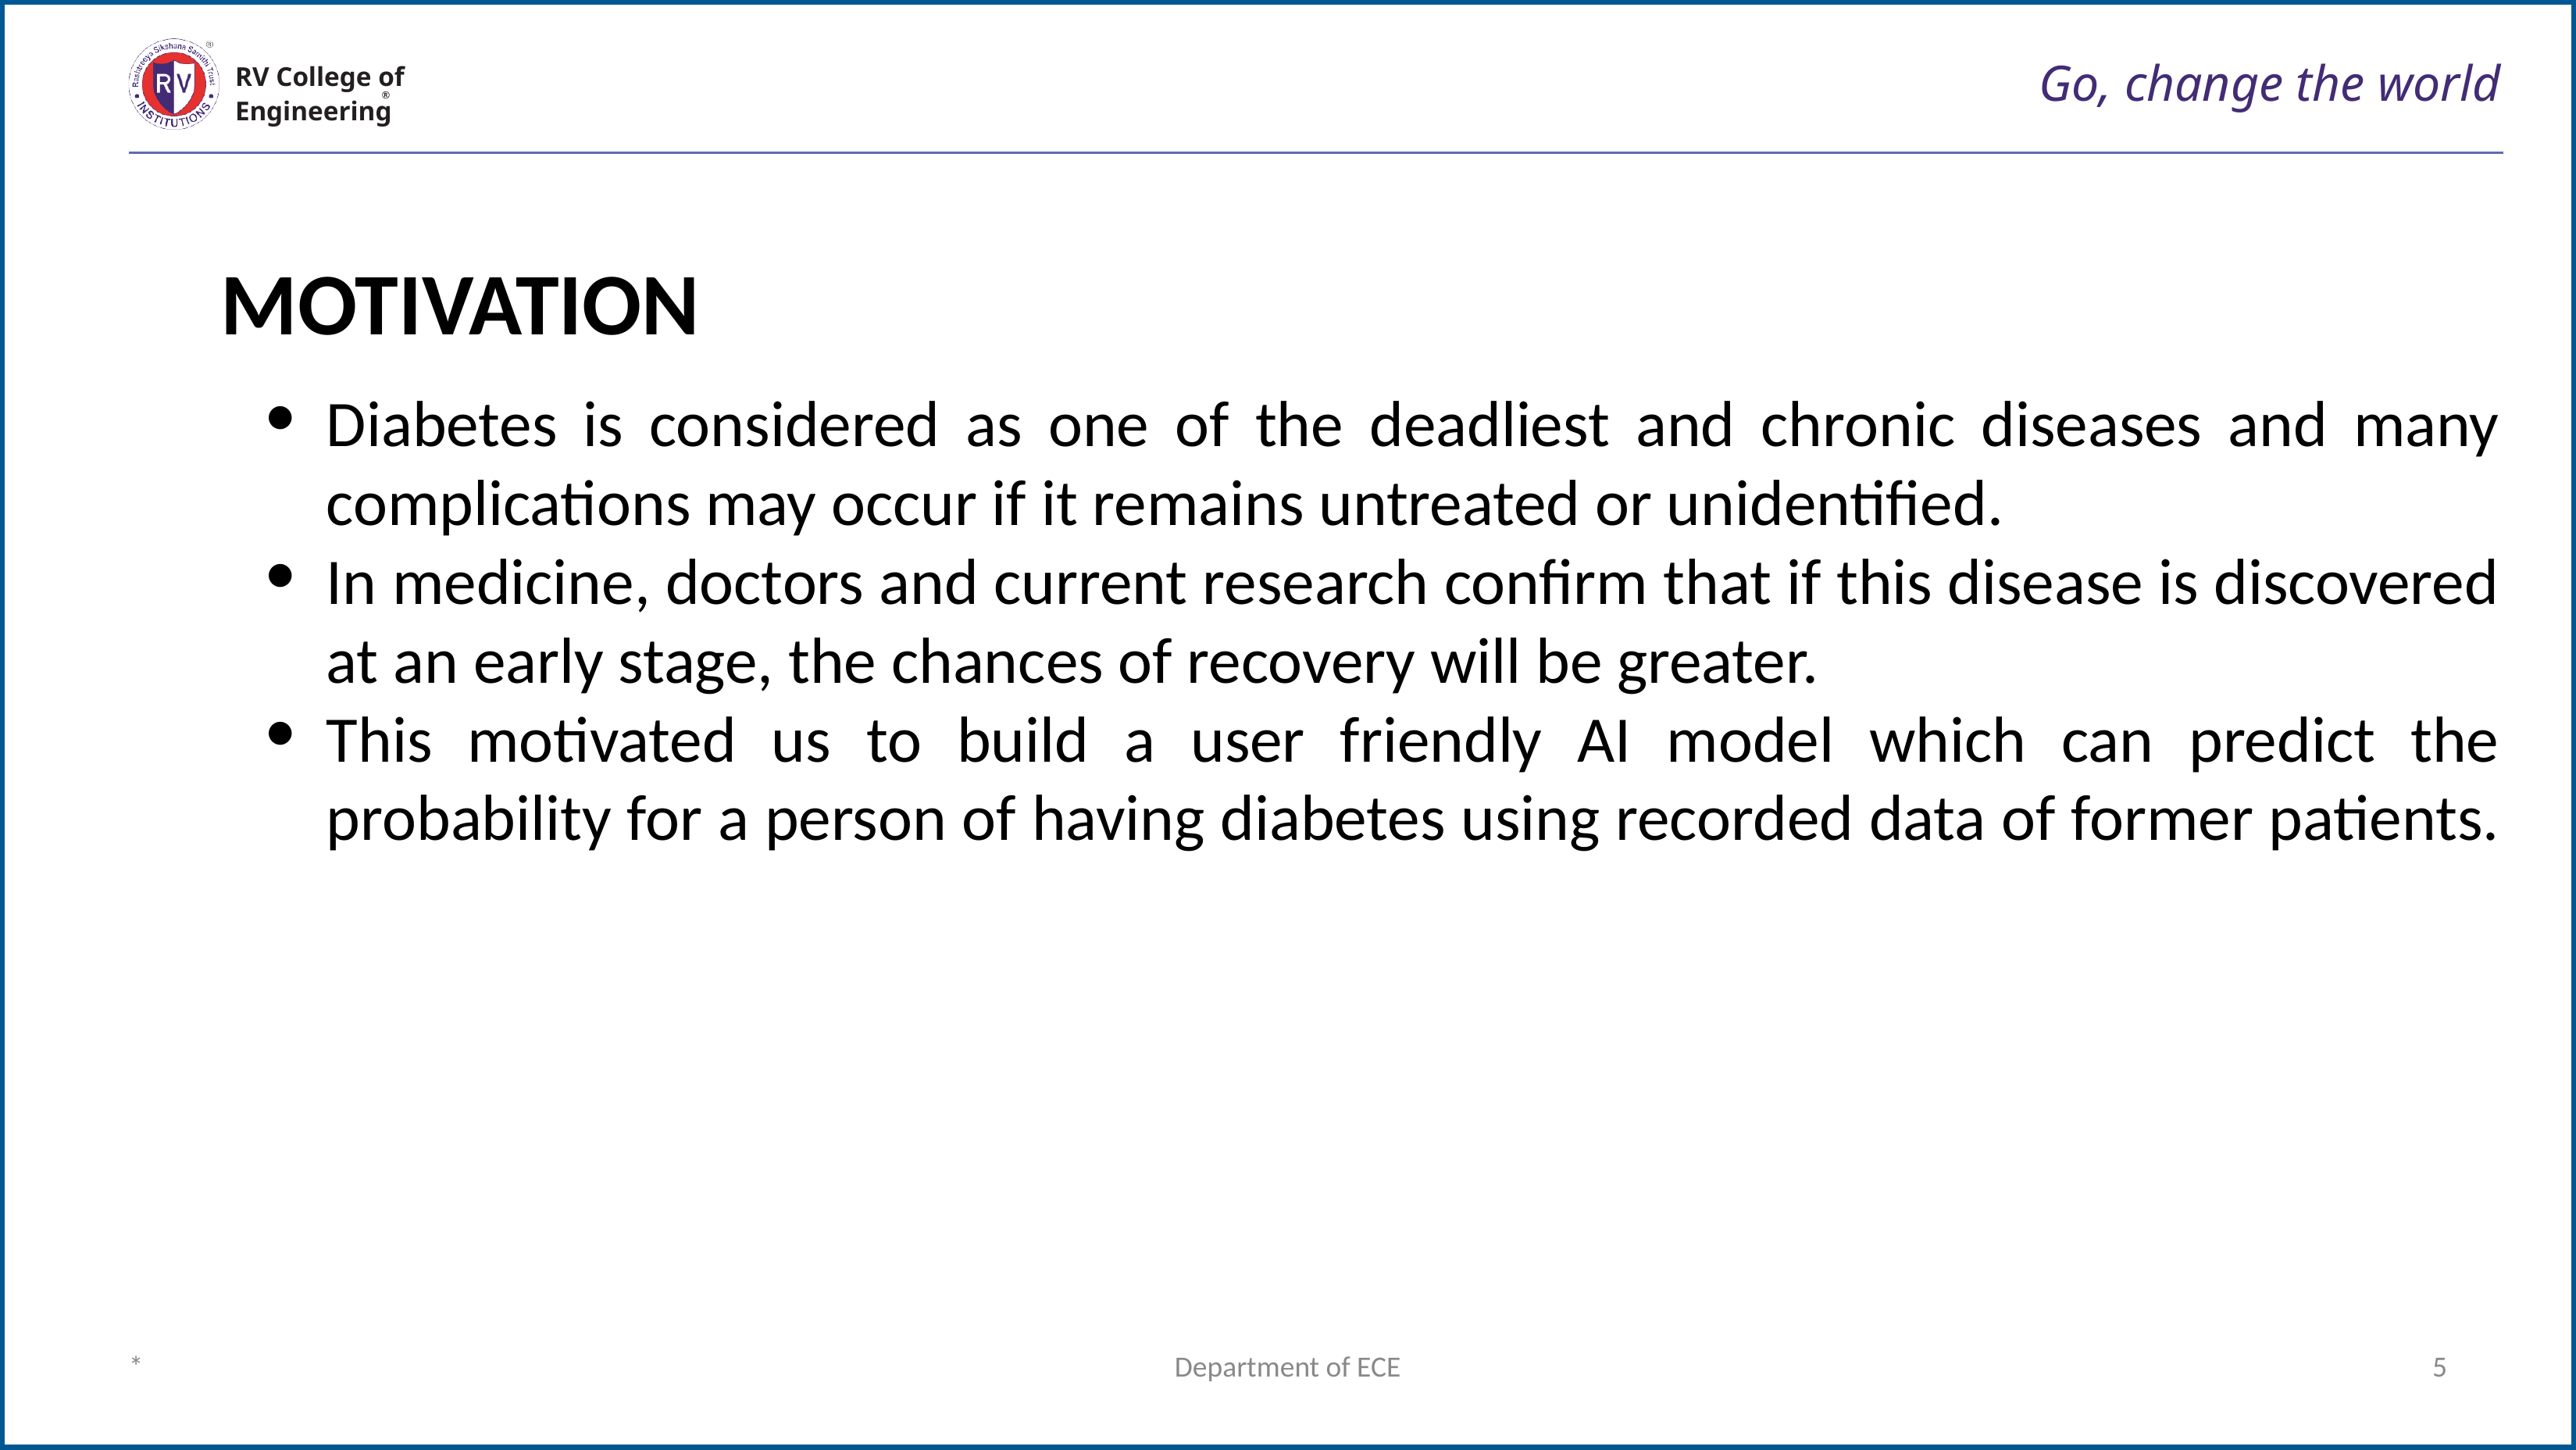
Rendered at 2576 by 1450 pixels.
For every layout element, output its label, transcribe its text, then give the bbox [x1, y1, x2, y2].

text_box [0, 0, 2576, 1450]
title Go, change the world [2029, 52, 2502, 295]
text_box * [128, 1348, 722, 1384]
text_box Department of ECE [876, 1348, 1700, 1384]
text_box 5 [1854, 1348, 2447, 1384]
text_box Diabetes is considered as one of the deadliest and chronic diseases and many complications may occur if it remains untreated or unidentified. In medicine, doctors and current research confirm that if this disease is discovered at an early stage, the chances of recovery will be greater. This motivated us to build a user friendly AI model which can predict the probability for a person of having diabetes using recorded data of former patients. [128, 380, 2502, 854]
text_box RV College of Engineering [233, 55, 409, 127]
text_box [128, 38, 219, 130]
text_box MOTIVATION [219, 245, 1532, 352]
